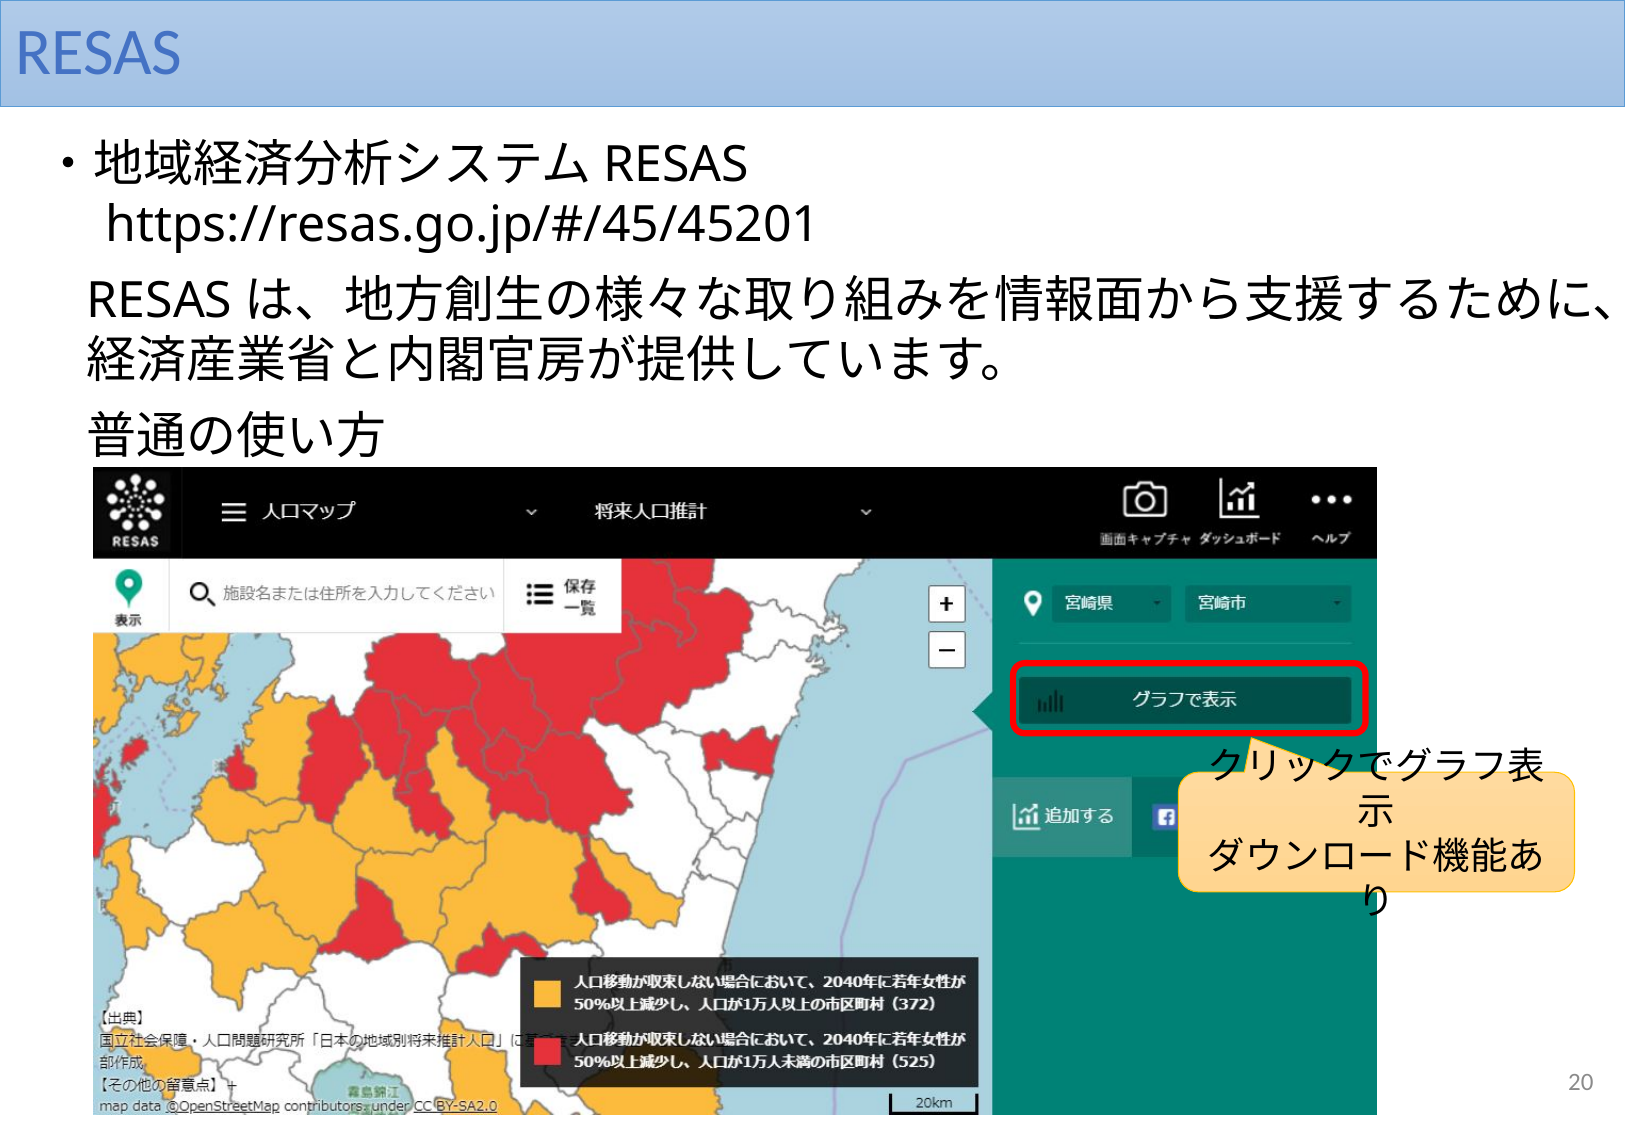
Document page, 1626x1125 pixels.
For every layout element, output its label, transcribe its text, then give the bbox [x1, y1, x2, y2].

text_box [72, 396, 1609, 1115]
title RESAS [0, 0, 1625, 107]
text_box RESASは、地方創生の様々な取り組みを情報面から支援するために、経済産業省と内閣官房が提供しています。 [72, 260, 1609, 395]
text_box ・地域経済分析システムRESAS https://resas.go.jp/#/45/45201 [28, 123, 1609, 259]
